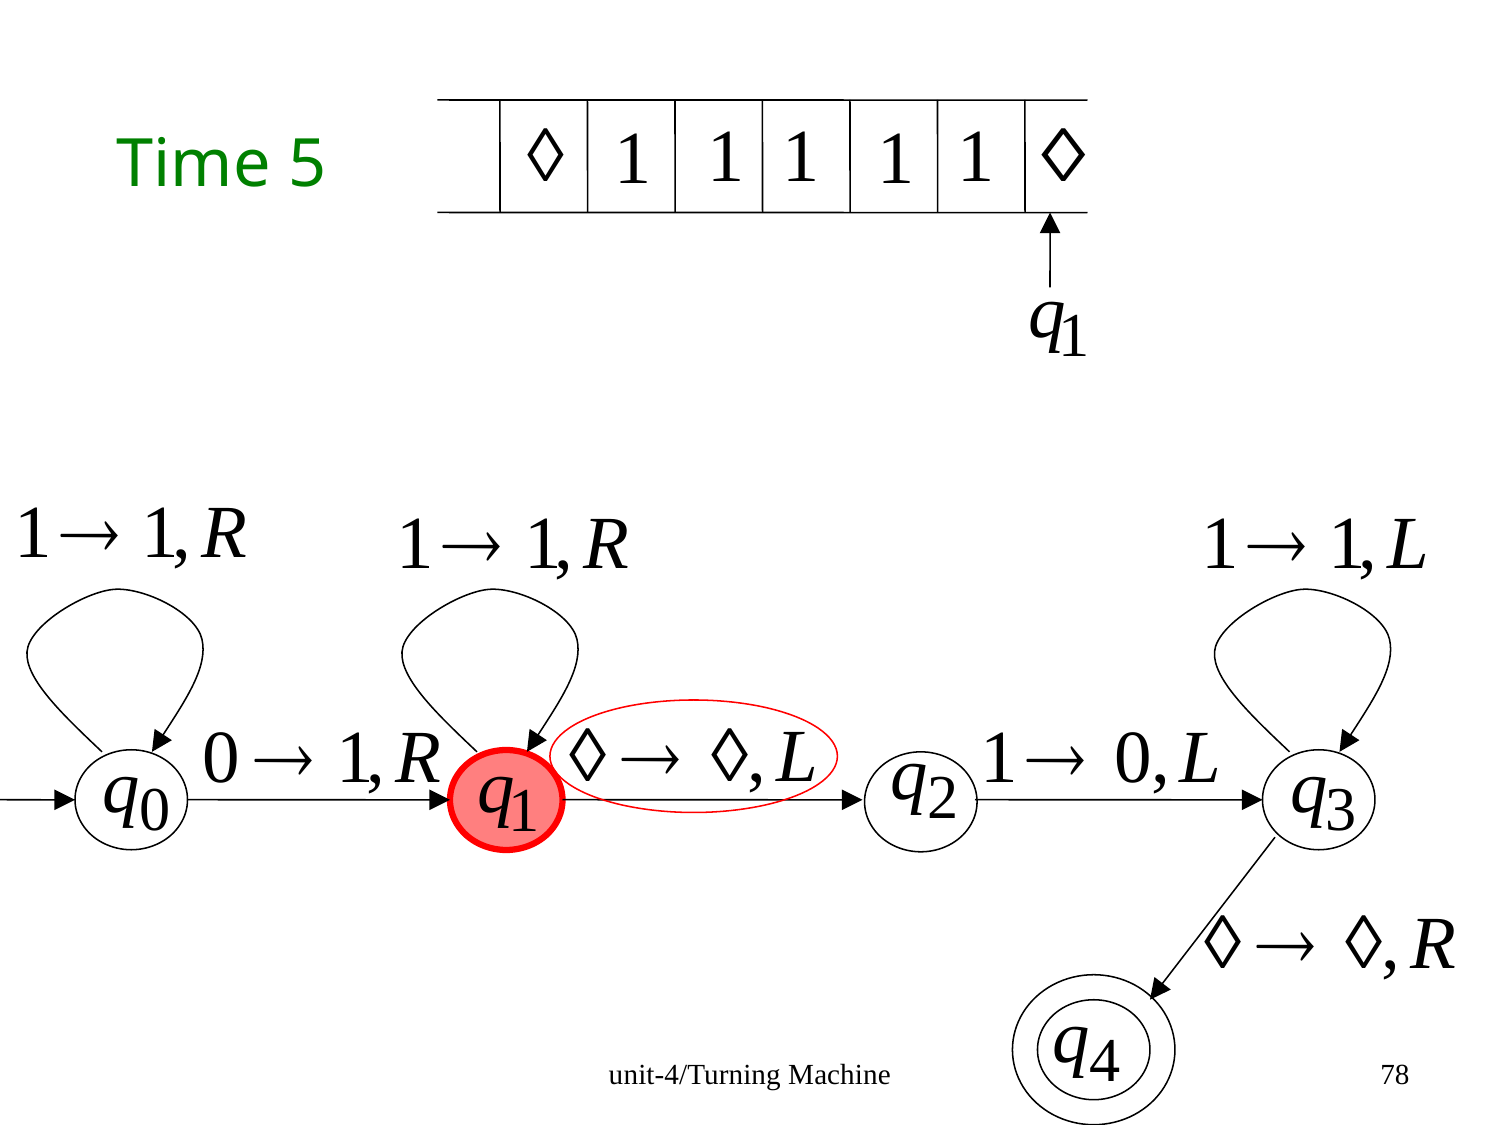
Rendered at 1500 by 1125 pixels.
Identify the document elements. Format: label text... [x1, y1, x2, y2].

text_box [985, 726, 1226, 802]
text_box [826, 734, 838, 779]
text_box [474, 749, 538, 836]
text_box [549, 734, 561, 778]
text_box [450, 762, 470, 839]
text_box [1205, 511, 1434, 588]
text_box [619, 126, 647, 188]
footer unit-4/Turning Machine [512, 1042, 988, 1103]
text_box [200, 725, 445, 801]
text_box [787, 124, 815, 186]
text_box [1229, 789, 1263, 811]
text_box [1297, 846, 1340, 850]
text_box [962, 124, 990, 186]
text_box [864, 765, 978, 852]
text_box [401, 596, 579, 750]
text_box [110, 846, 153, 850]
text_box [825, 789, 863, 811]
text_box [99, 749, 173, 838]
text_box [401, 511, 634, 588]
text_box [881, 126, 910, 188]
text_box [637, 808, 750, 813]
text_box [1039, 212, 1061, 273]
text_box [1262, 761, 1283, 839]
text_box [1037, 124, 1088, 186]
text_box Time 5 [101, 112, 342, 208]
text_box [1214, 596, 1391, 750]
text_box [577, 699, 810, 723]
text_box [0, 789, 76, 811]
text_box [1200, 911, 1462, 988]
text_box [1012, 974, 1175, 1125]
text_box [712, 124, 740, 186]
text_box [887, 736, 961, 823]
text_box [19, 500, 252, 576]
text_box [566, 724, 822, 800]
text_box [75, 762, 95, 838]
text_box [176, 769, 188, 830]
text_box [1149, 940, 1195, 1000]
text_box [524, 124, 567, 186]
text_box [1024, 274, 1088, 361]
text_box [1362, 767, 1375, 832]
text_box [26, 589, 204, 750]
text_box [477, 760, 563, 850]
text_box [1049, 1000, 1123, 1087]
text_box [1287, 749, 1359, 838]
slide_number 78 [1152, 1042, 1425, 1103]
